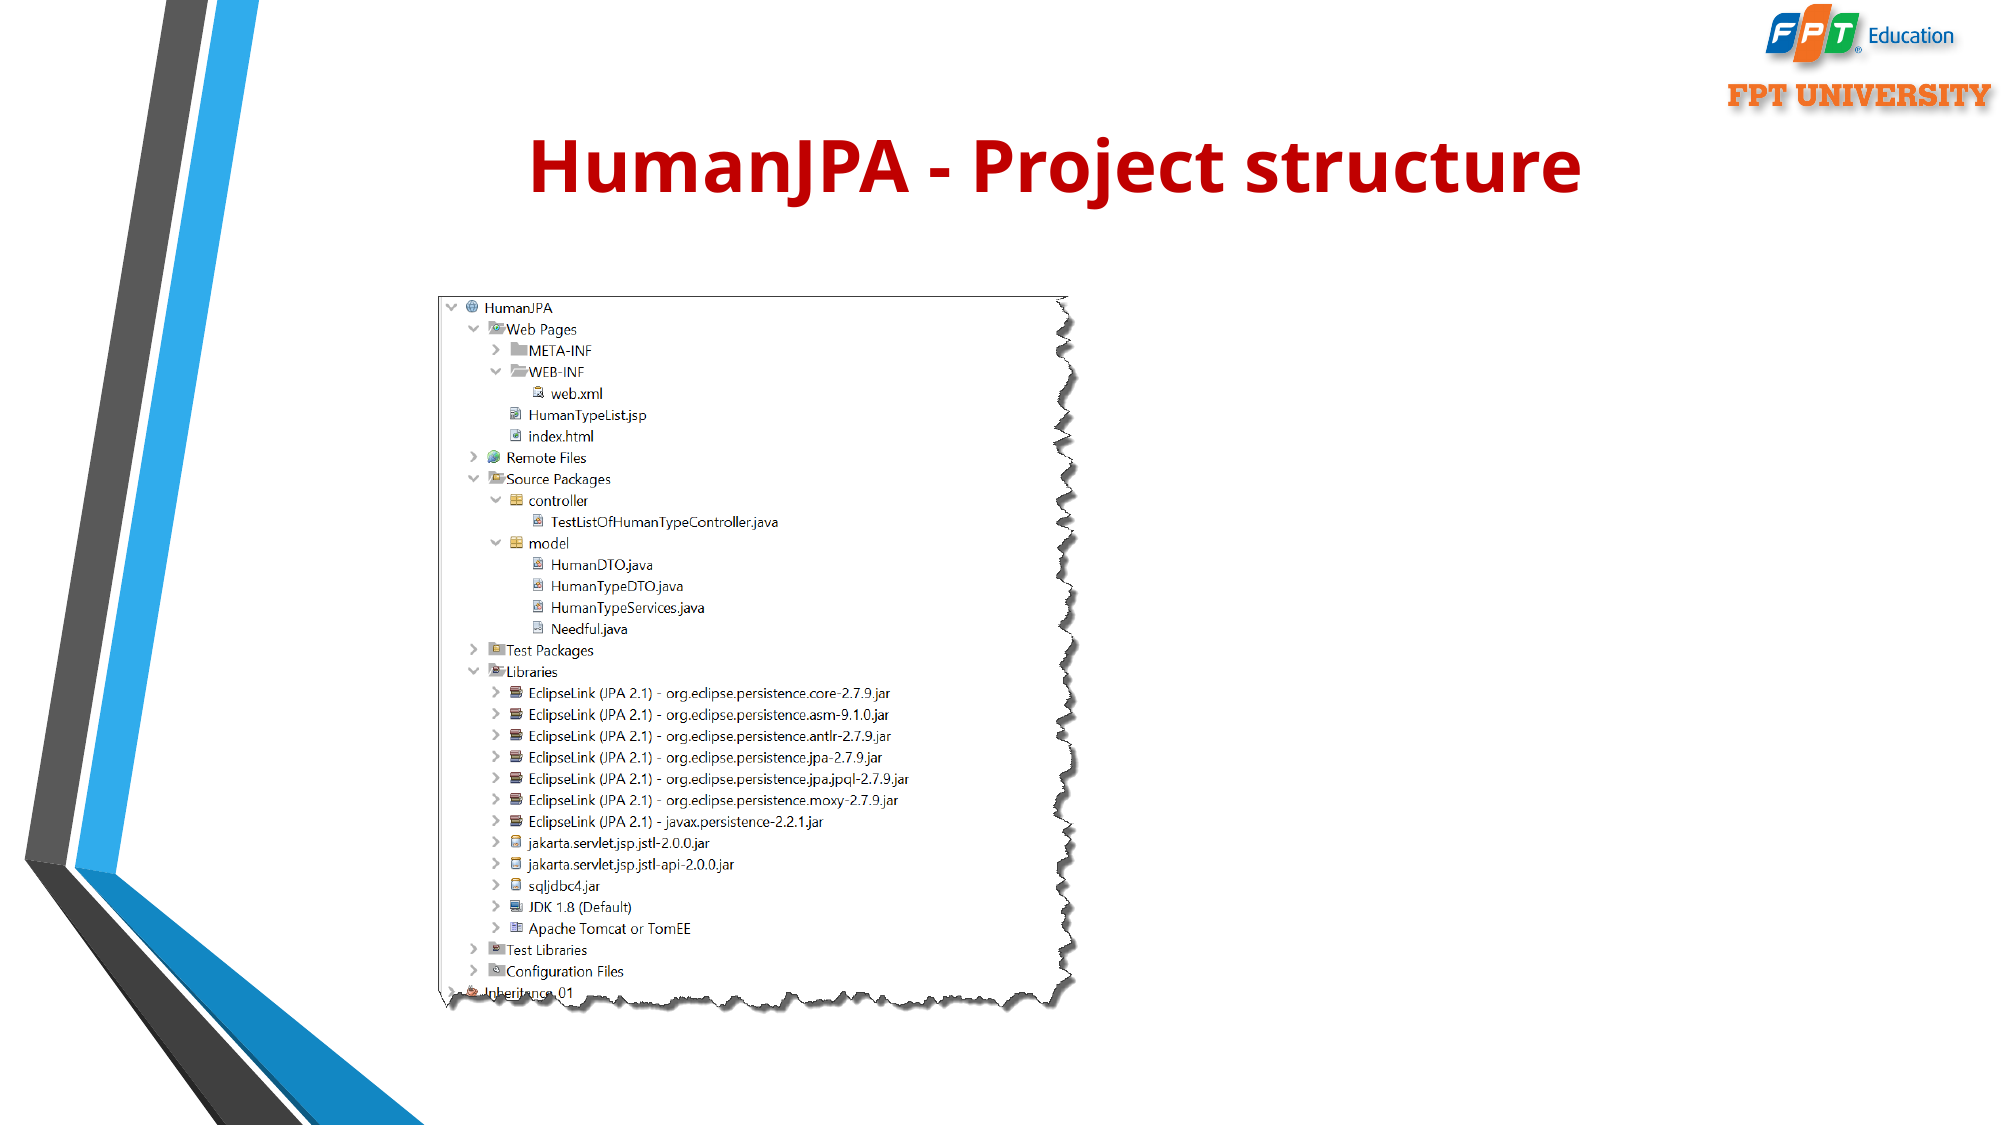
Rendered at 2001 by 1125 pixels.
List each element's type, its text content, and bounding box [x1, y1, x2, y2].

title HumanJPA - Project structure [243, 112, 1887, 215]
picture [1725, 3, 1996, 109]
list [438, 296, 1091, 1026]
